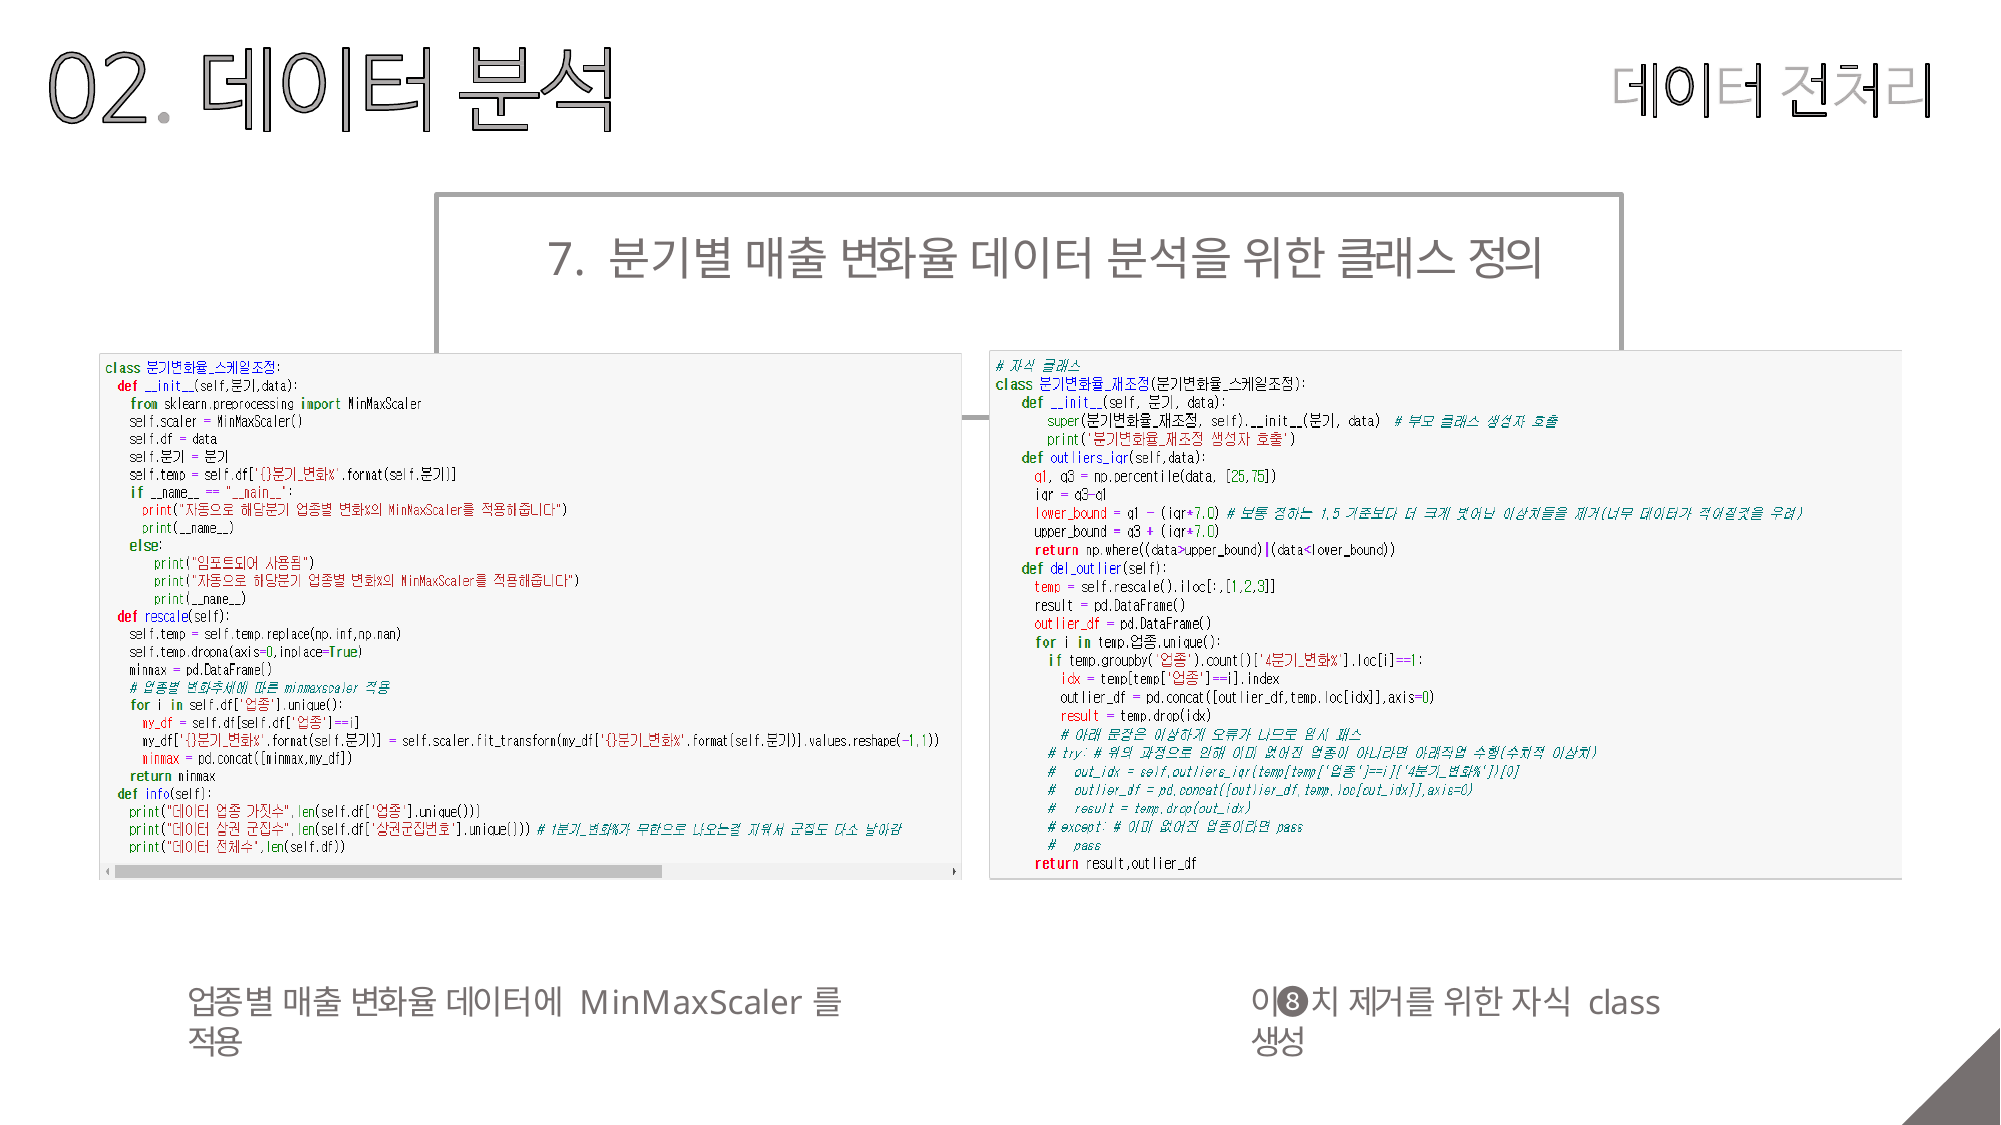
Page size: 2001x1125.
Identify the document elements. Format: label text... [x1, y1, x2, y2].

picture [99, 353, 962, 881]
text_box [203, 46, 431, 133]
text_box 업종별 매출 변화율 데이터에 MinMaxScaler를 적용 [185, 979, 877, 1061]
text_box 이❽치 제거를 위한 자식 class 생성 [1248, 979, 1714, 1061]
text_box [458, 47, 611, 133]
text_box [48, 51, 147, 125]
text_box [1780, 63, 1931, 119]
picture [157, 110, 170, 124]
title 7. 분기별 매출 변화율 데이터 분석을 위한 클래스 정의 [436, 194, 1622, 418]
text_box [1613, 63, 1761, 119]
picture [989, 350, 1902, 881]
